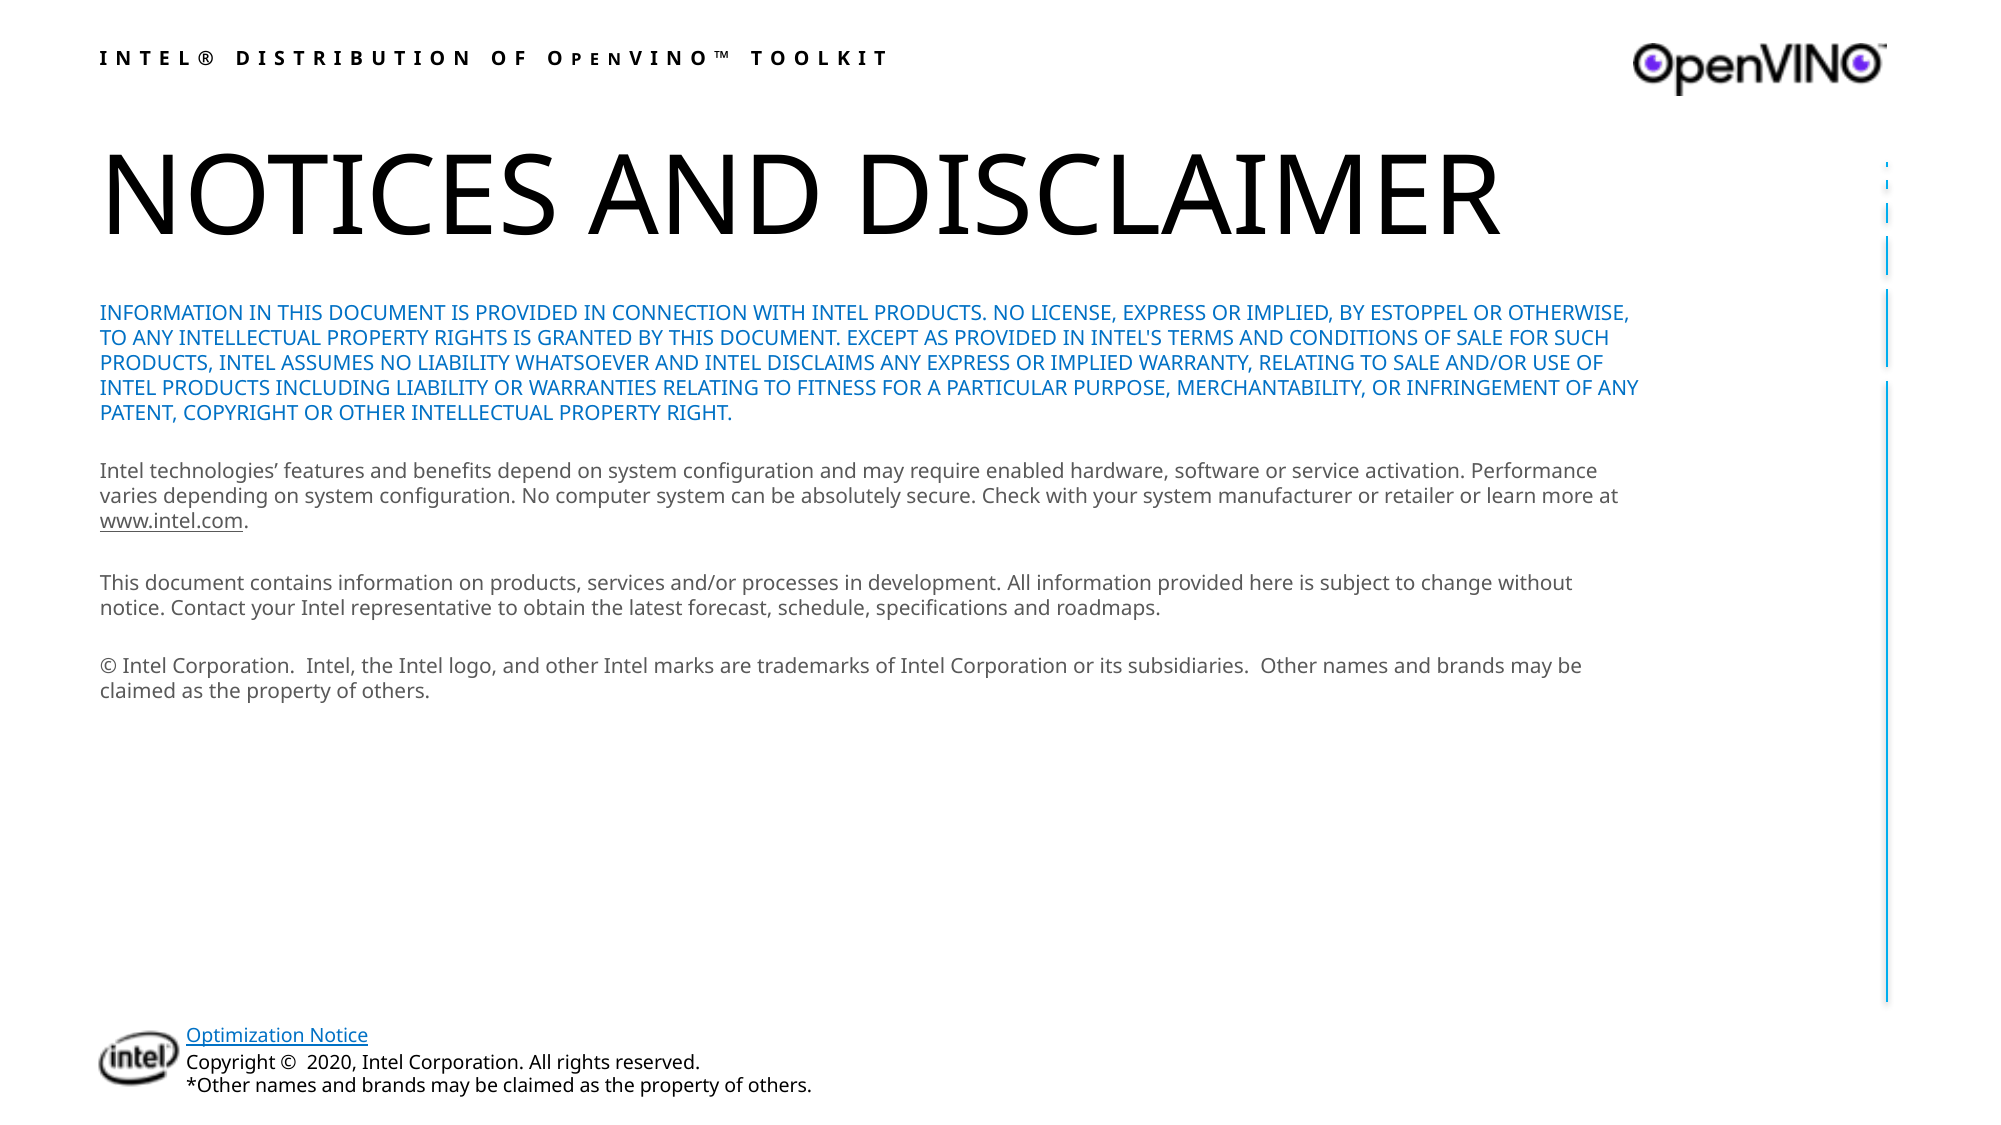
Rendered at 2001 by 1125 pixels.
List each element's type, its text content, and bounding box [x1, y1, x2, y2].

footer INTEL® DISTRIBUTION OF OPENVINO™ TOOLKIT [99, 27, 1109, 88]
list INFORMATION IN THIS DOCUMENT IS PROVIDED IN CONNECTION WITH INTEL PRODUCTS. NO LICENSE, EXPRESS OR IMPLIED, BY ESTOPPEL OR OTHERWISE, TO ANY INTELLECTUAL PROPERTY RIGHTS IS GRANTED BY THIS DOCUMENT. EXCEPT AS PROVIDED IN INTEL'S TERMS AND CONDITIONS OF SALE FOR SUCH PRODUCTS, INTEL ASSUMES NO LIABILITY WHATSOEVER AND INTEL DISCLAIMS ANY EXPRESS OR IMPLIED WARRANTY, RELATING TO SALE AND/OR USE OF INTEL PRODUCTS INCLUDING LIABILITY OR WARRANTIES RELATING TO FITNESS FOR A PARTICULAR PURPOSE, MERCHANTABILITY, OR INFRINGEMENT OF ANY PATENT, COPYRIGHT OR OTHER INTELLECTUAL PROPERTY RIGHT. Intel technologies’ features and benefits depend on system configuration and may require enabled hardware, software or service activation. Performance varies depending on system configuration. No computer system can be absolutely secure. Check with your system manufacturer or retailer or learn more at www.intel.com. This document contains information on products, services and/or processes in development. All information provided here is subject to change without notice. Contact your Intel representative to obtain the latest forecast, schedule, specifications and roadmaps. © Intel Corporation. Intel, the Intel logo, and other Intel marks are trademarks of Intel Corporation or its subsidiaries. Other names and brands may be claimed as the property of others. [99, 299, 1641, 1000]
picture [1633, 43, 1887, 96]
picture [95, 1029, 184, 1089]
title Notices and disclaimer [99, 154, 1900, 256]
